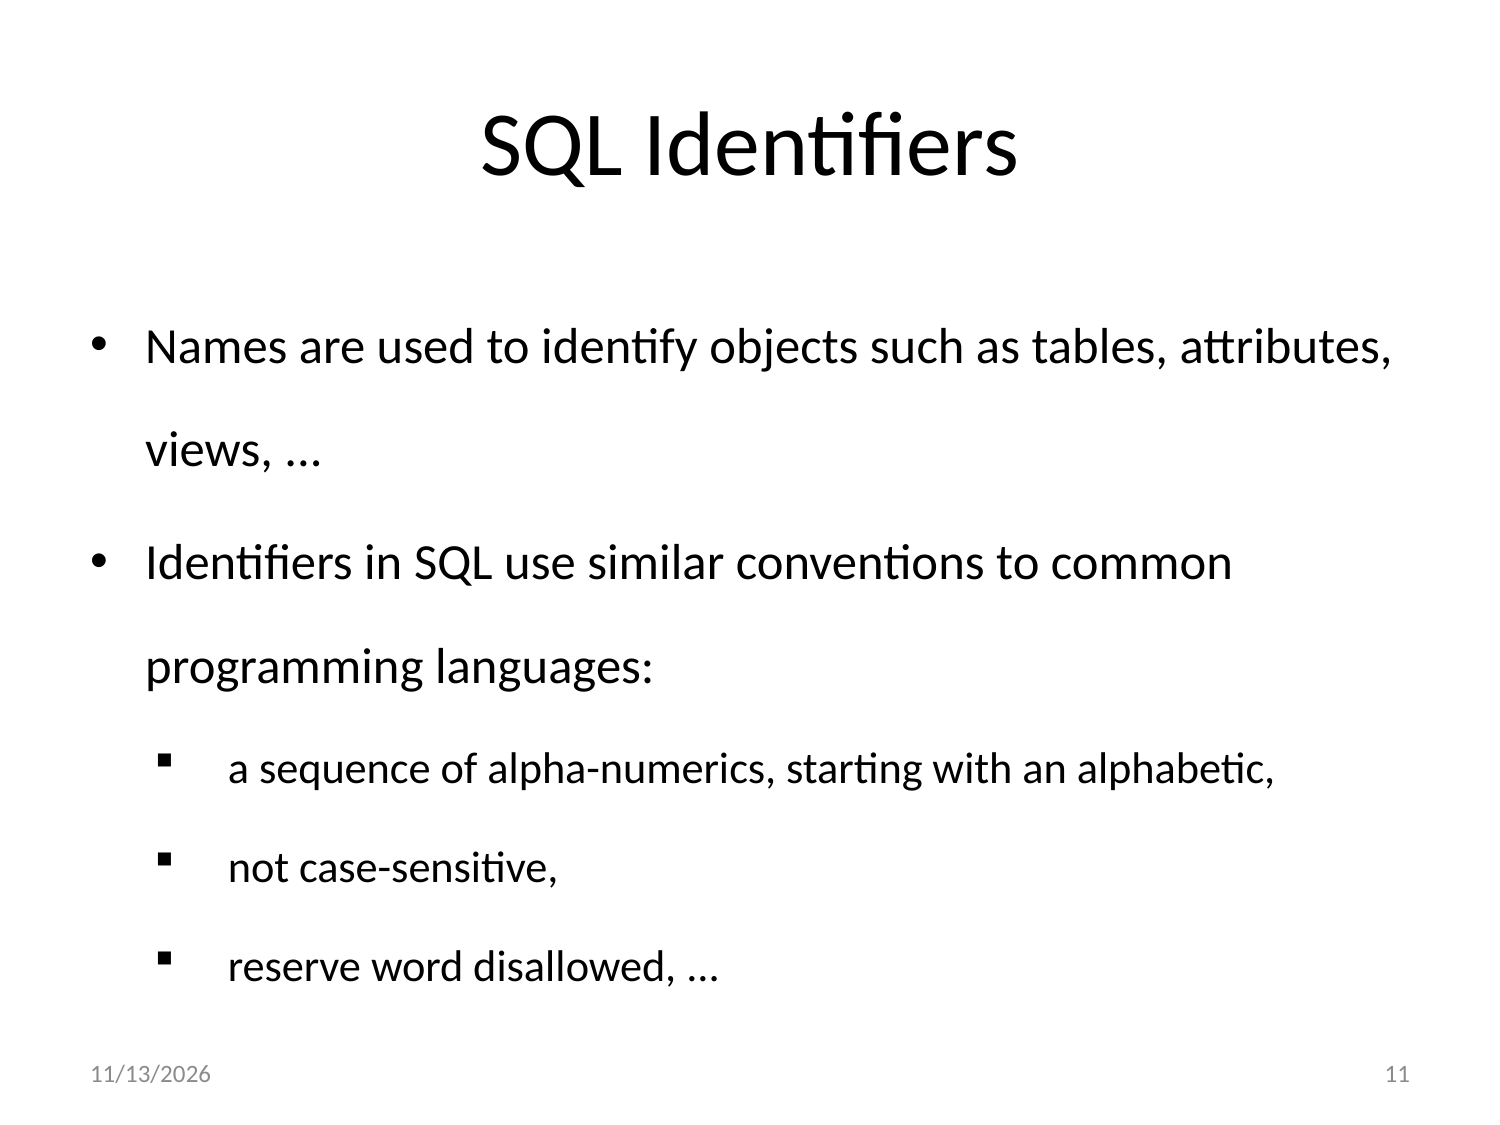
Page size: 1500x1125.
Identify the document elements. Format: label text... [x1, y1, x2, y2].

title SQL Identifiers [75, 45, 1425, 233]
slide_number 11 [1074, 1042, 1425, 1103]
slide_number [75, 1042, 425, 1103]
list Names are used to identify objects such as tables, attributes, views, ... Identifiers in SQL use similar conventions to common programming languages: a sequence of alpha-numerics, starting with an alphabetic, not case-sensitive, reserve word disallowed, ... [75, 262, 1425, 1005]
